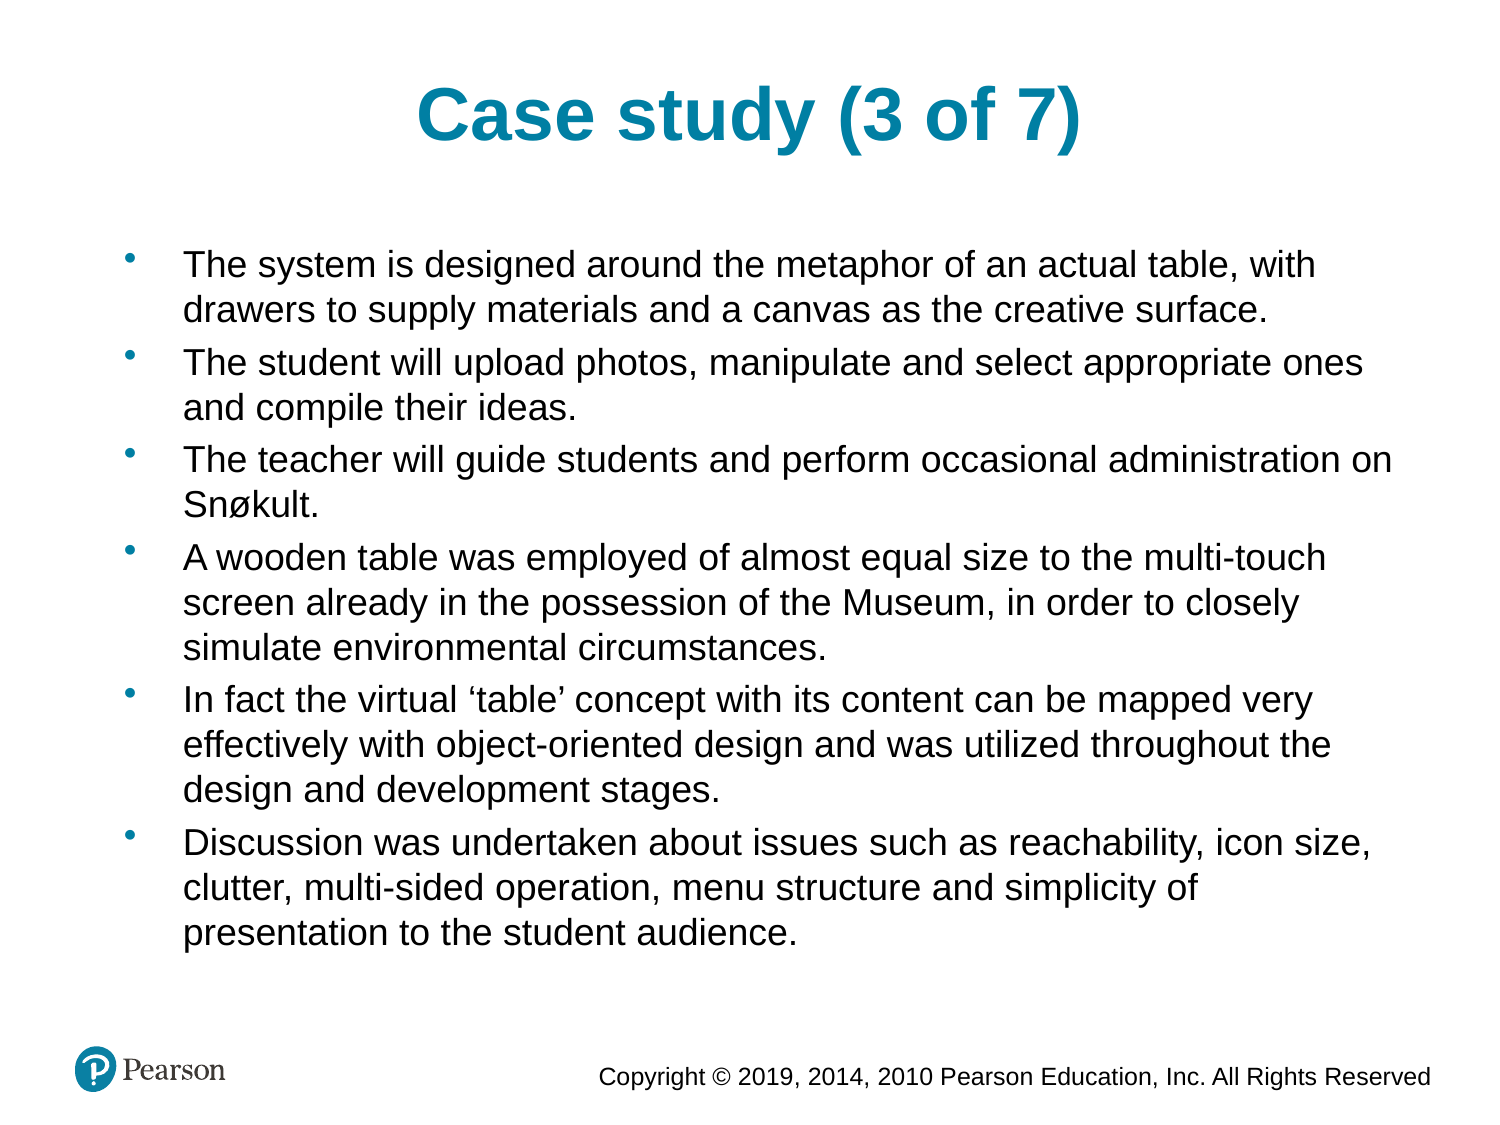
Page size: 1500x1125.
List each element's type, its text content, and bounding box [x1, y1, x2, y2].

title Case study (3 of 7) [103, 68, 1397, 152]
list The system is designed around the metaphor of an actual table, with drawers to supply materials and a canvas as the creative surface. The student will upload photos, manipulate and select appropriate ones and compile their ideas. The teacher will guide students and perform occasional administration on Snøkult. A wooden table was employed of almost equal size to the multi-touch screen already in the possession of the Museum, in order to closely simulate environmental circumstances. In fact the virtual ‘table’ concept with its content can be mapped very effectively with object-oriented design and was utilized throughout the design and development stages. Discussion was undertaken about issues such as reachability, icon size, clutter, multi-sided operation, menu structure and simplicity of presentation to the student audience. [108, 232, 1428, 1023]
